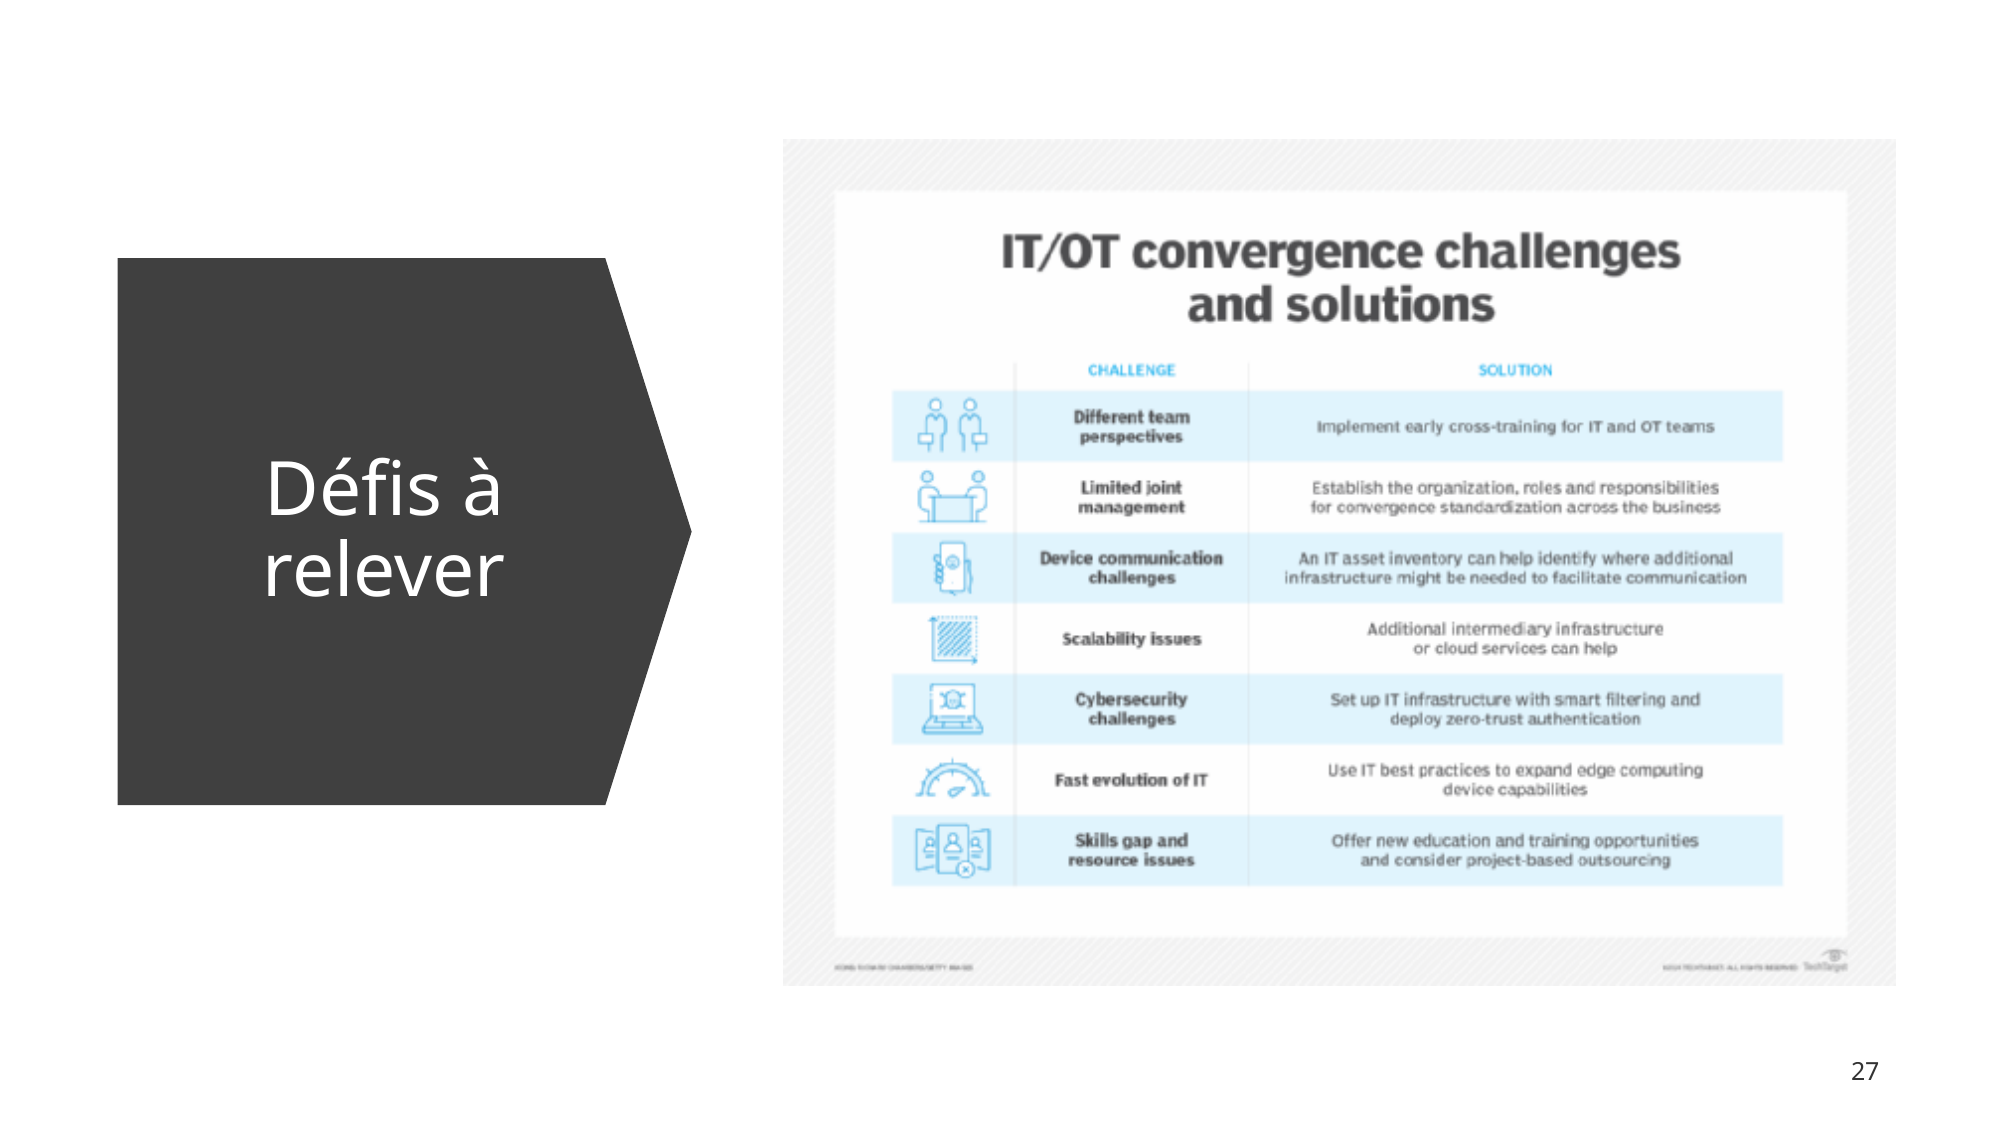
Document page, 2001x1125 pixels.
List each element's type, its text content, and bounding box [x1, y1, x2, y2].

slide_number 27 [1810, 1042, 1895, 1103]
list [783, 138, 1897, 986]
text_box [116, 256, 694, 807]
title Défis à relever [168, 322, 601, 741]
